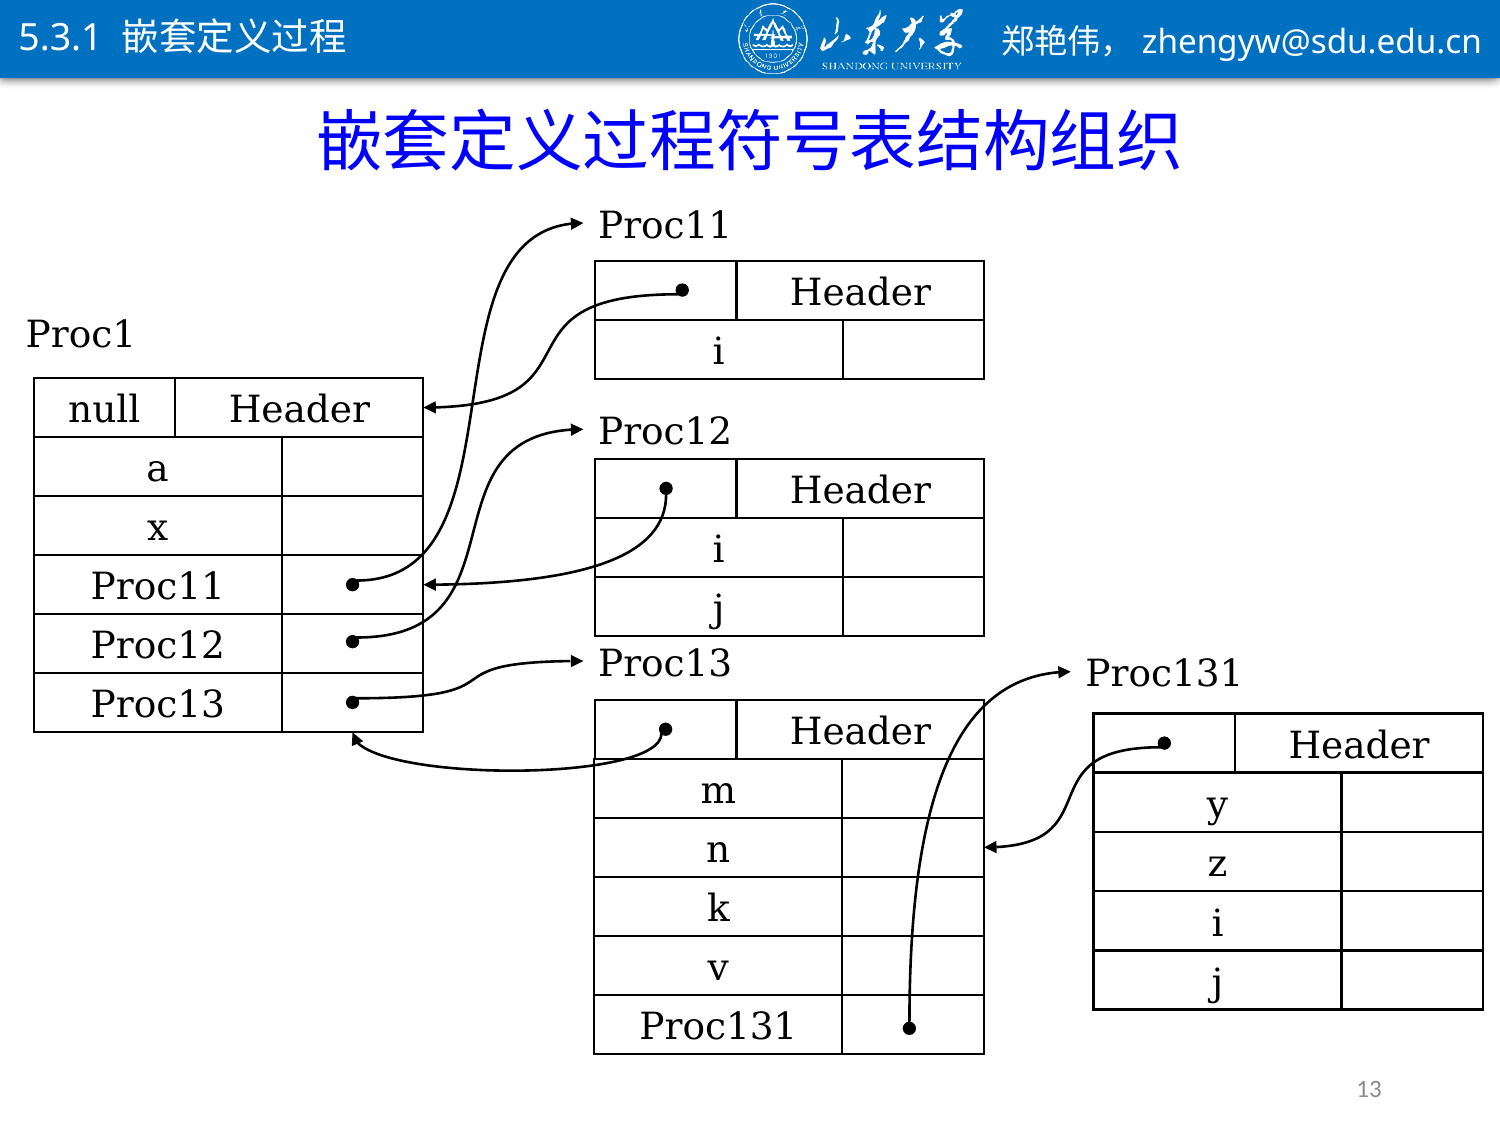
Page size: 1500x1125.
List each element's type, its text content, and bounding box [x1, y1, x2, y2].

text_box Header [175, 378, 296, 437]
text_box i [594, 517, 842, 576]
text_box Header [1235, 713, 1484, 773]
text_box [912, 936, 985, 995]
text_box [842, 517, 985, 576]
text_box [370, 520, 499, 652]
slide_number 13 [1059, 1057, 1397, 1118]
text_box [659, 723, 672, 736]
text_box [456, 652, 493, 798]
text_box a [33, 437, 281, 496]
text_box [608, 260, 736, 319]
text_box [903, 1022, 916, 1035]
text_box [1341, 950, 1484, 1010]
text_box Proc11 [33, 555, 281, 614]
text_box 嵌套定义过程符号表结构组织 [0, 91, 1500, 187]
text_box null [33, 378, 175, 437]
text_box [914, 932, 985, 936]
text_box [494, 223, 608, 284]
text_box [1158, 737, 1171, 749]
text_box z [1169, 832, 1341, 891]
text_box [842, 932, 910, 936]
text_box [1341, 891, 1484, 950]
text_box [281, 614, 424, 673]
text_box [1022, 709, 1123, 886]
text_box Header [736, 260, 985, 319]
text_box x [33, 496, 281, 555]
text_box [842, 576, 985, 636]
picture [738, 3, 963, 74]
text_box [842, 936, 910, 995]
text_box [281, 555, 370, 614]
text_box m [594, 758, 842, 817]
text_box y [1169, 773, 1341, 832]
text_box Proc131 [1070, 641, 1259, 702]
text_box [842, 758, 947, 763]
text_box [842, 995, 985, 1055]
text_box Proc13 [33, 673, 281, 733]
text_box Header [736, 458, 985, 517]
text_box Proc11 [583, 193, 747, 253]
text_box i [1093, 891, 1341, 950]
text_box j [594, 576, 842, 636]
text_box [660, 482, 672, 494]
text_box [654, 460, 736, 517]
text_box [594, 699, 736, 758]
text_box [499, 418, 590, 661]
text_box Header [736, 699, 985, 758]
text_box [281, 437, 296, 496]
text_box k [594, 877, 842, 936]
text_box [346, 578, 359, 591]
text_box i [654, 319, 842, 379]
text_box Proc131 [594, 995, 842, 1055]
text_box [346, 696, 359, 709]
text_box [1123, 713, 1235, 773]
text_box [296, 284, 654, 520]
text_box j [1093, 950, 1341, 1010]
text_box Proc13 [583, 631, 747, 691]
text_box [281, 496, 370, 555]
text_box [949, 758, 985, 763]
text_box v [594, 936, 842, 995]
text_box Proc12 [33, 614, 281, 673]
text_box n [594, 817, 818, 877]
text_box [1341, 773, 1484, 832]
text_box 5.3.1 嵌套定义过程 [3, 5, 362, 66]
text_box [281, 673, 424, 733]
text_box [1341, 832, 1484, 891]
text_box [818, 763, 1169, 932]
text_box [842, 319, 985, 379]
text_box Proc1 [10, 302, 151, 363]
text_box Proc12 [654, 399, 747, 460]
text_box [676, 284, 689, 296]
text_box [346, 635, 359, 648]
